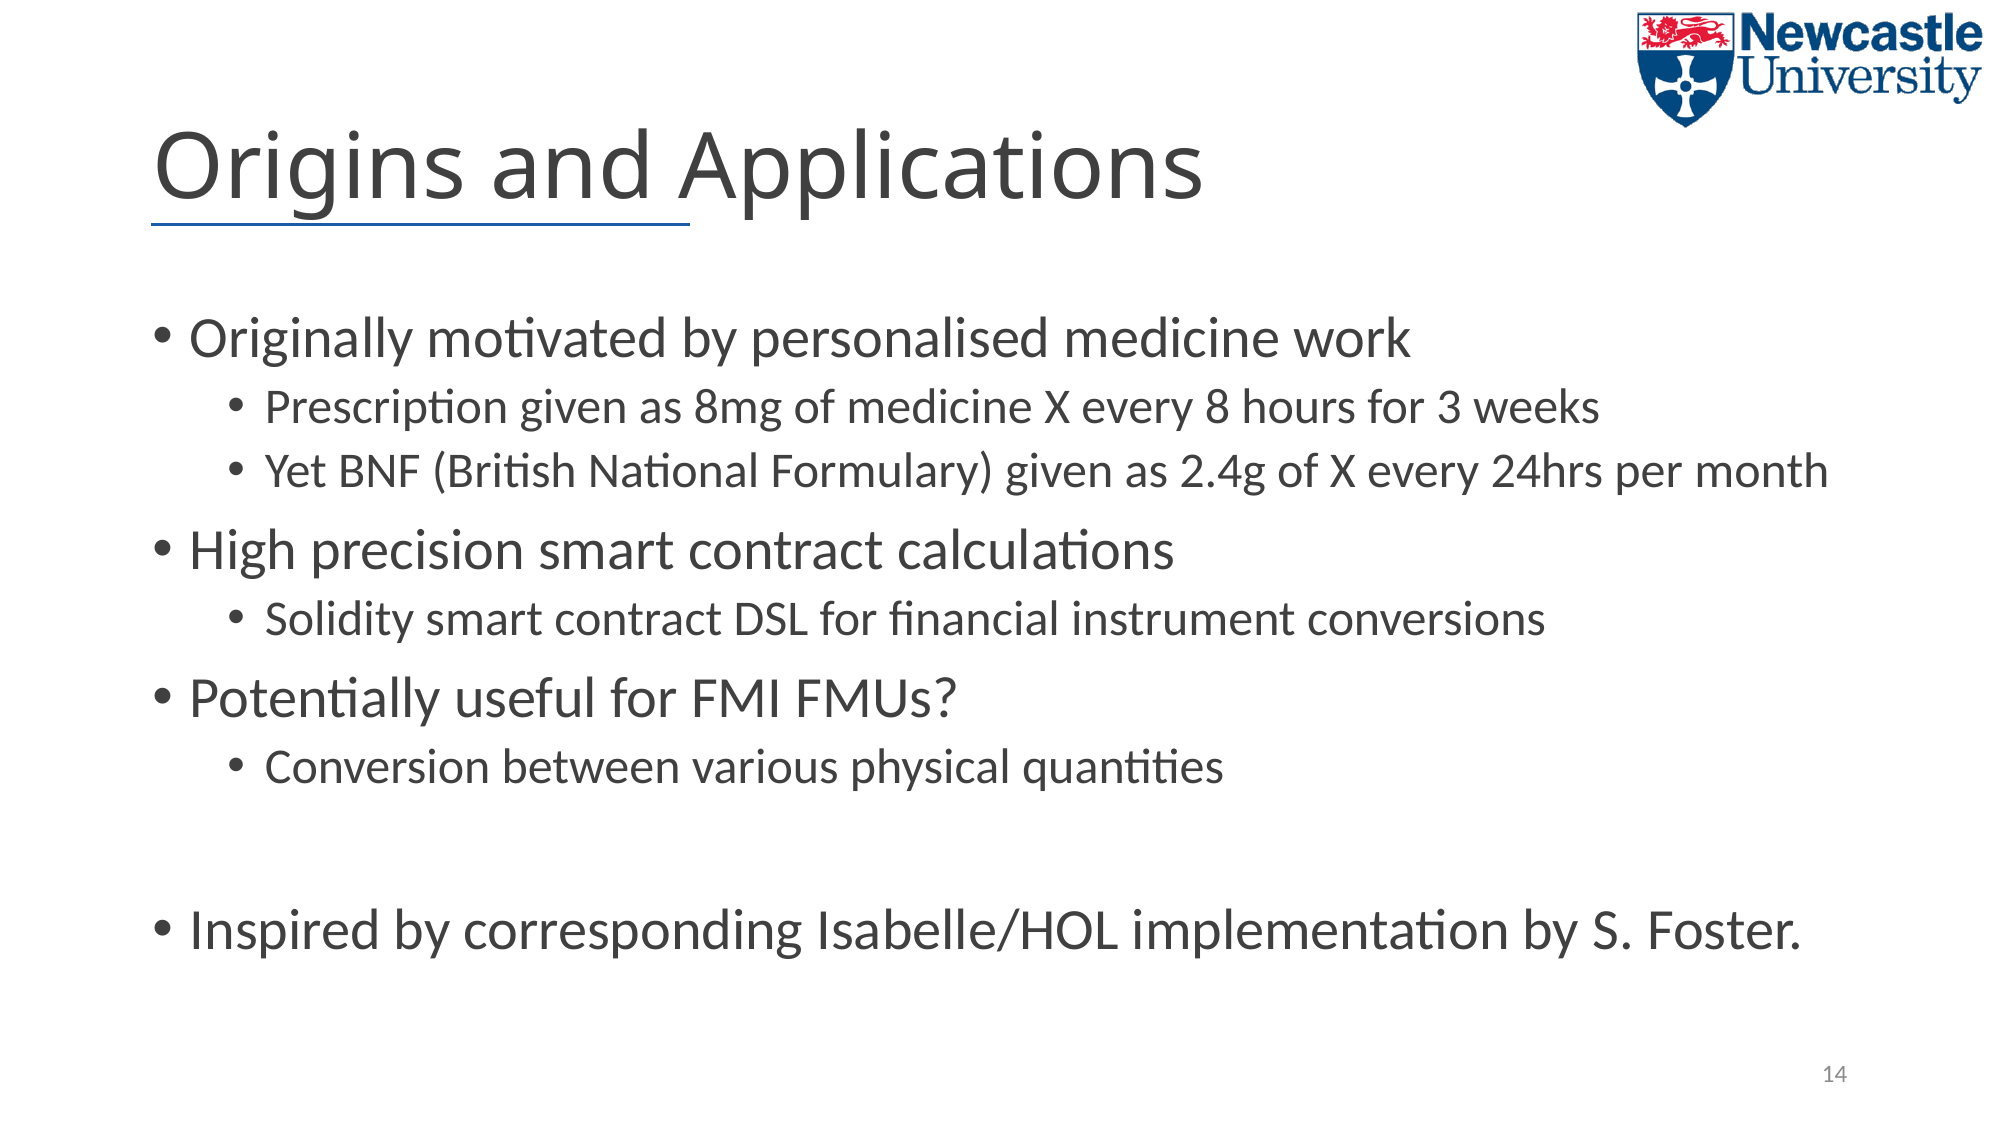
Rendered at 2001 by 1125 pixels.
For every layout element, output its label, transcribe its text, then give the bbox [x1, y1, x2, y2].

list Originally motivated by personalised medicine work Prescription given as 8mg of medicine X every 8 hours for 3 weeks Yet BNF (British National Formulary) given as 2.4g of X every 24hrs per month High precision smart contract calculations Solidity smart contract DSL for financial instrument conversions Potentially useful for FMI FMUs? Conversion between various physical quantities Inspired by corresponding Isabelle/HOL implementation by S. Foster. [137, 299, 1863, 1014]
slide_number 14 [1412, 1042, 1863, 1103]
picture [1628, 6, 1991, 134]
title Origins and Applications [137, 59, 1863, 278]
